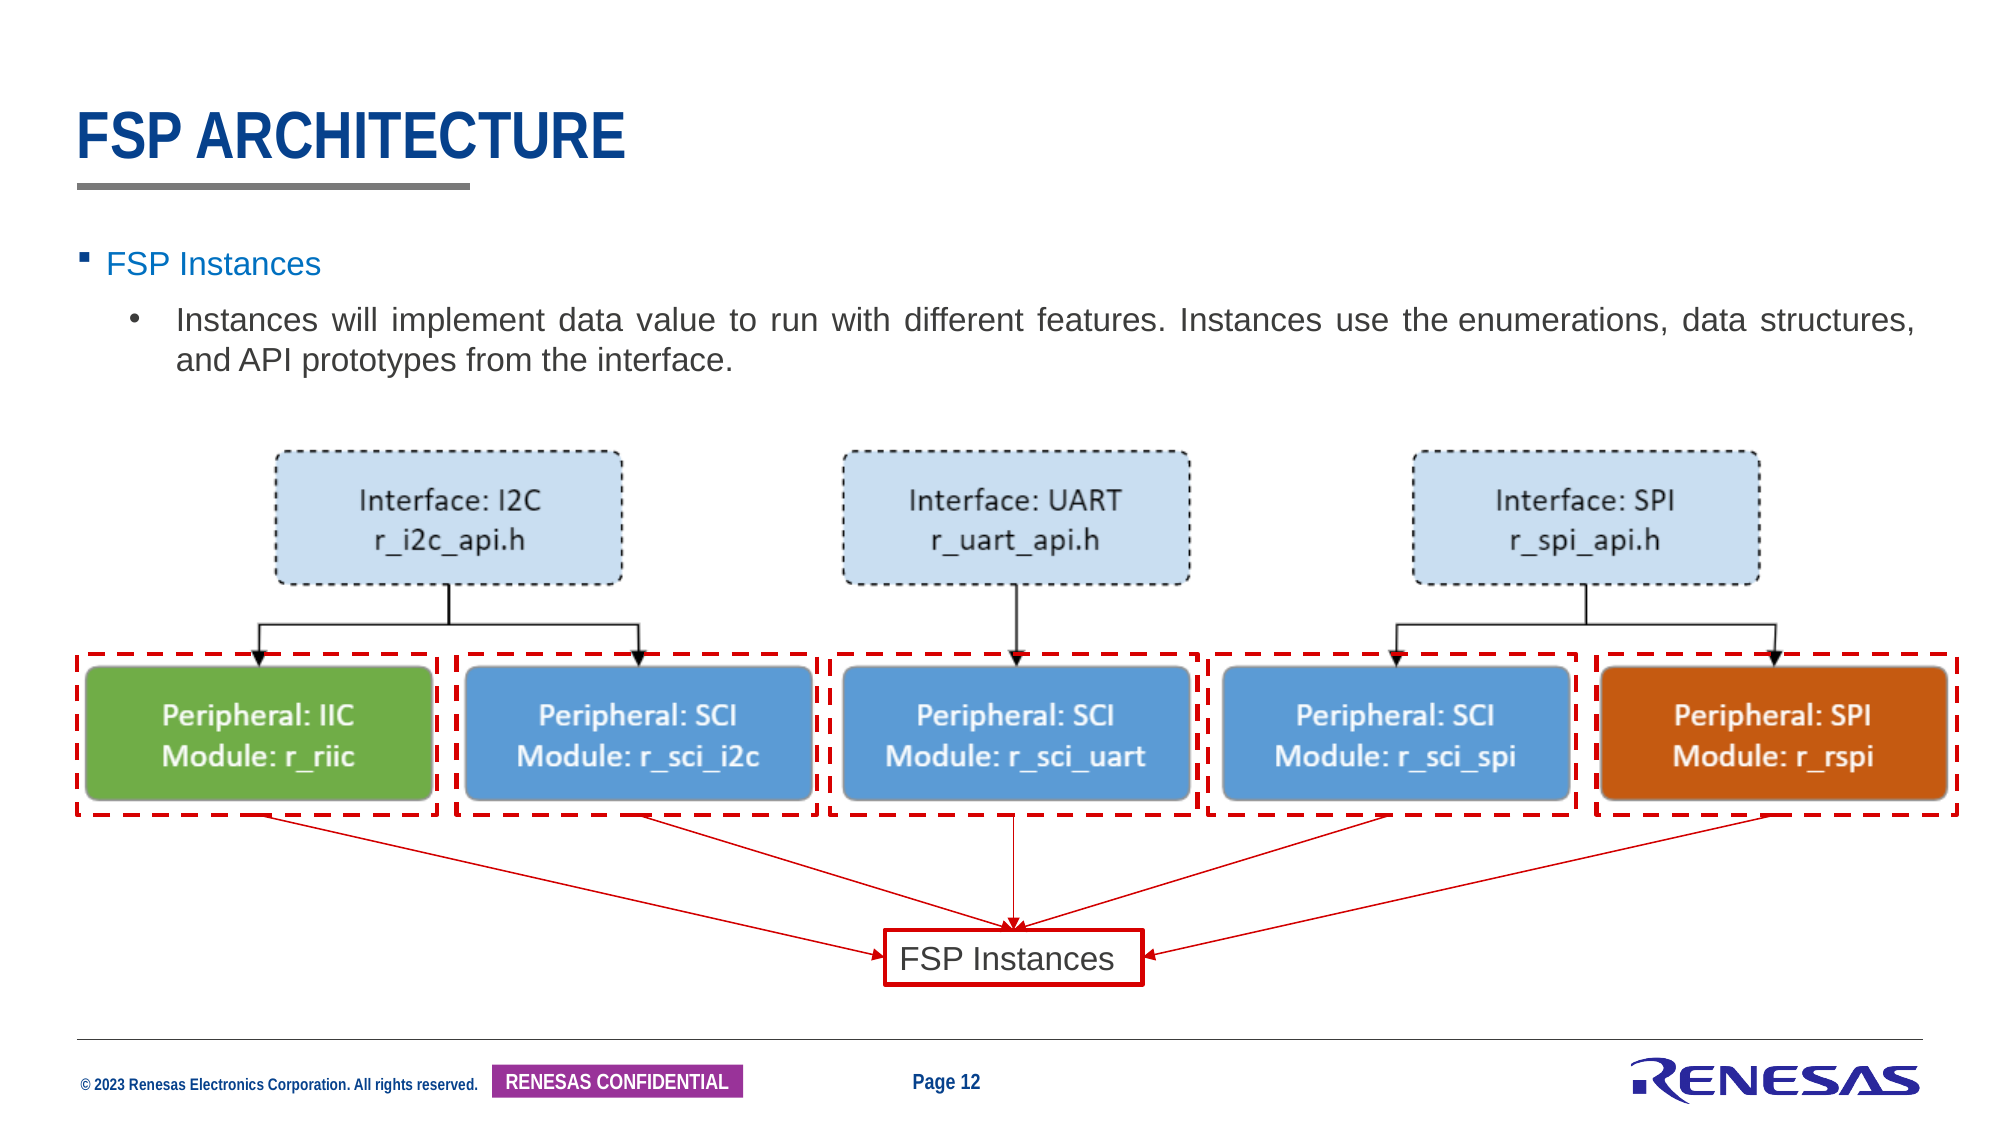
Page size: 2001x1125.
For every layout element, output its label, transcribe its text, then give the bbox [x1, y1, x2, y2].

picture [54, 420, 1965, 815]
text_box Instances will implement data value to run with different features. Instances use the enumerations, data structures, and API prototypes from the interface. [114, 290, 1934, 386]
list FSP Instances [76, 233, 351, 278]
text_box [1142, 814, 1777, 958]
picture [1628, 1055, 1923, 1106]
title FSP Architecture [76, 97, 1922, 173]
text_box FSP Instances [883, 938, 1145, 987]
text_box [636, 814, 1012, 931]
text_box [1013, 814, 1141, 931]
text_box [256, 814, 885, 958]
